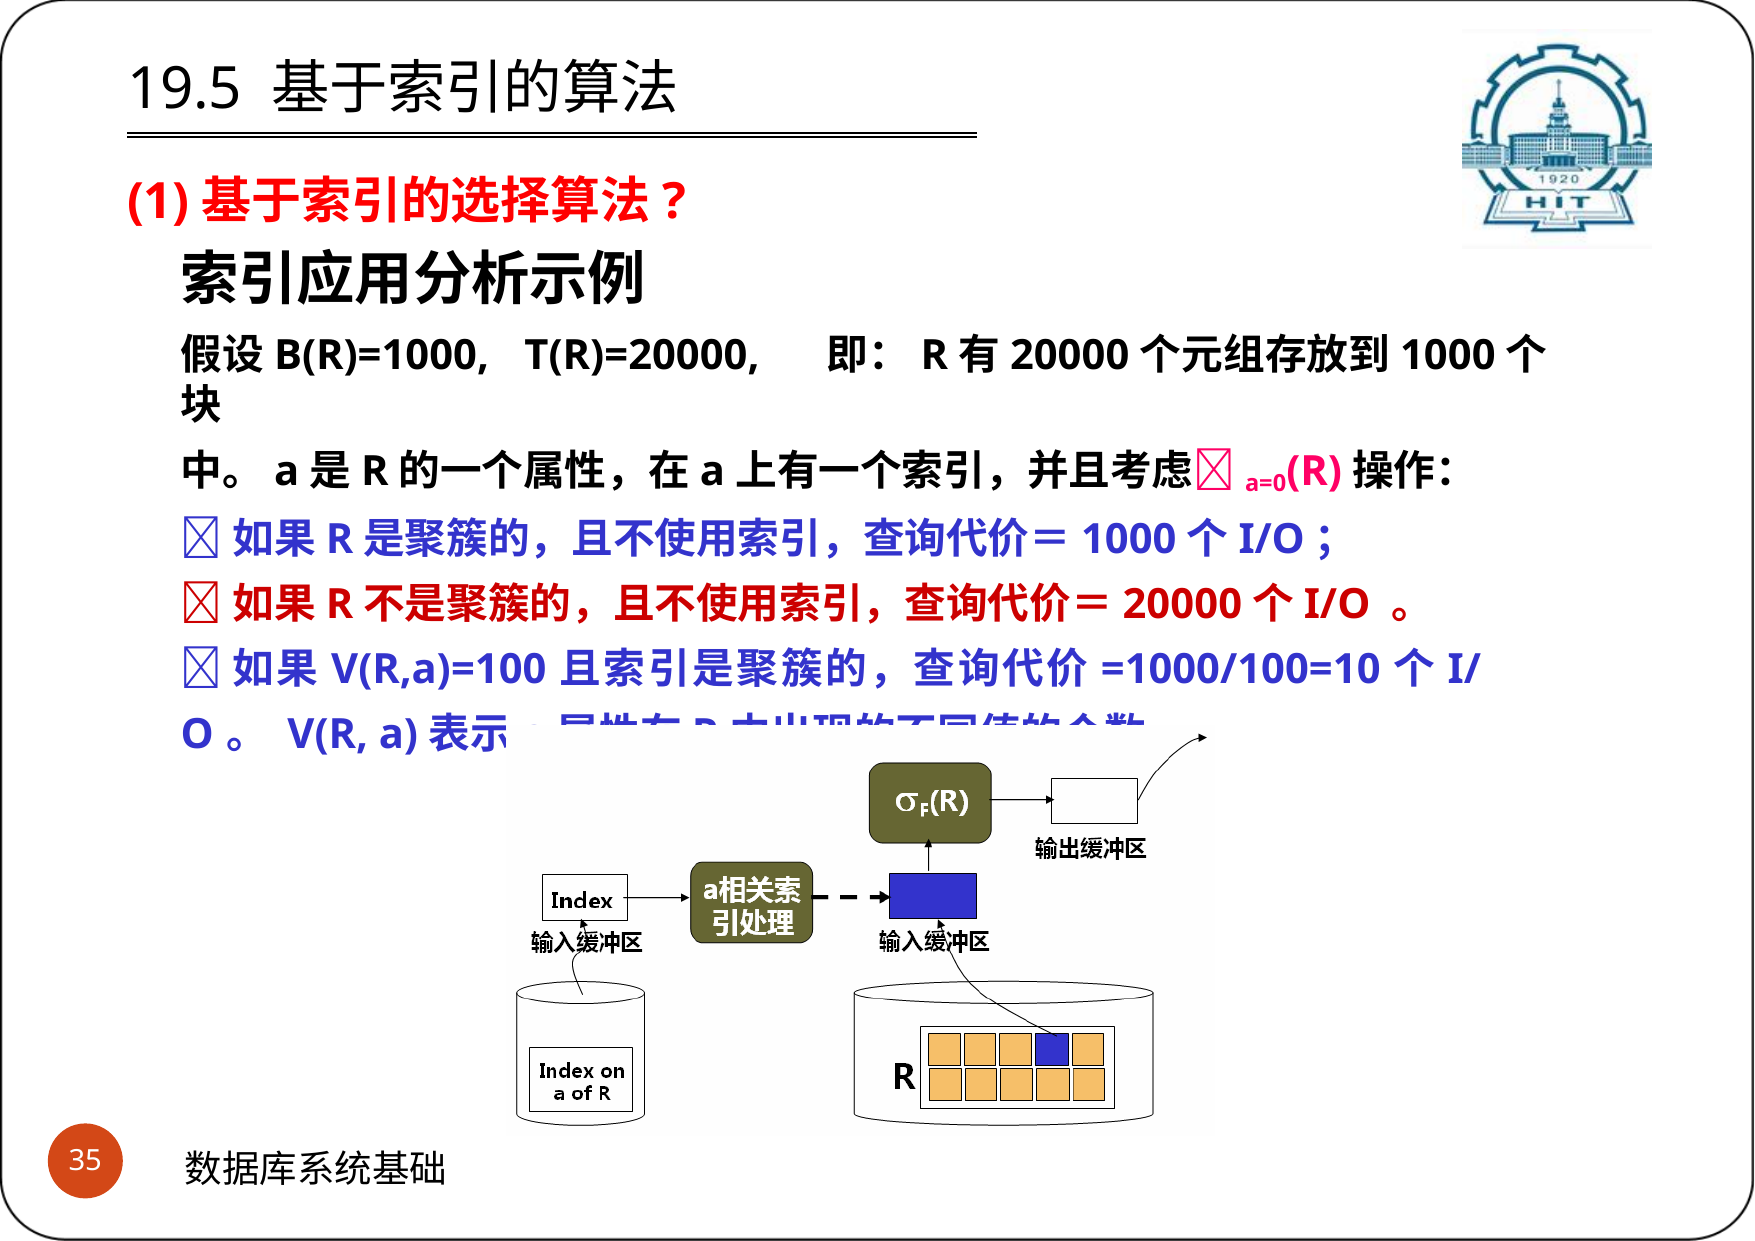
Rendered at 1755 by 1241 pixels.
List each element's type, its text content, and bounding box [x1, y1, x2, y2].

text_box [506, 725, 1216, 1136]
picture [0, 0, 1755, 1241]
title 19.5 基于索引的算法 (1)基于索引的选择算法? [127, 50, 1426, 258]
text_box 索引应用分析示例 假设B(R)=1000, T(R)=20000, 即：R有20000个元组存放到1000个块 中。a是R的一个属性，在a上有一个索引，并且考虑a=0(R)操作： 如果R是聚簇的，且不使用索引，查询代价＝1000个I/O； 如果R不是聚簇的，且不使用索引，查询代价＝20000个I/O 。 如果V(R,a)=100且索引是聚簇的，查询代价=1000/100=10个I/O。 V(R, a)表示a属性在R中出现的不同值的个数。 [178, 241, 1549, 757]
